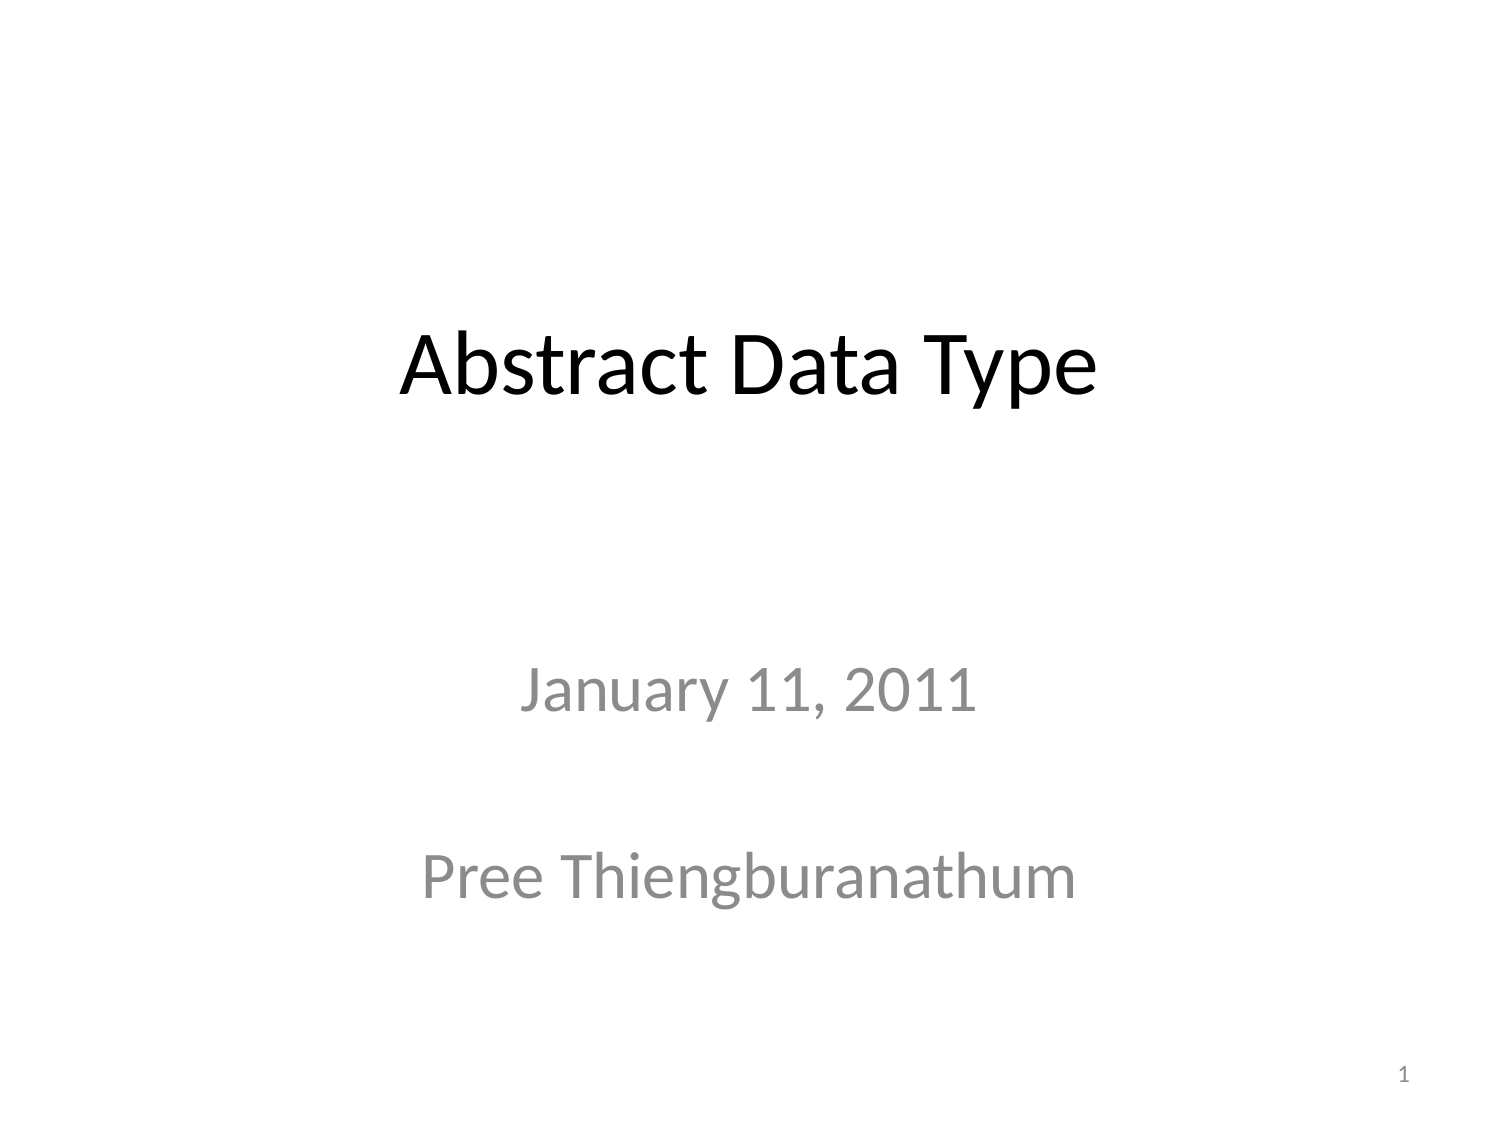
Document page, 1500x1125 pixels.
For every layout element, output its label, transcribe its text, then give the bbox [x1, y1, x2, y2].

subtitle January 11, 2011 Pree Thiengburanathum [225, 637, 1275, 925]
title Abstract Data Type [112, 237, 1388, 479]
slide_number 1 [1074, 1042, 1425, 1103]
